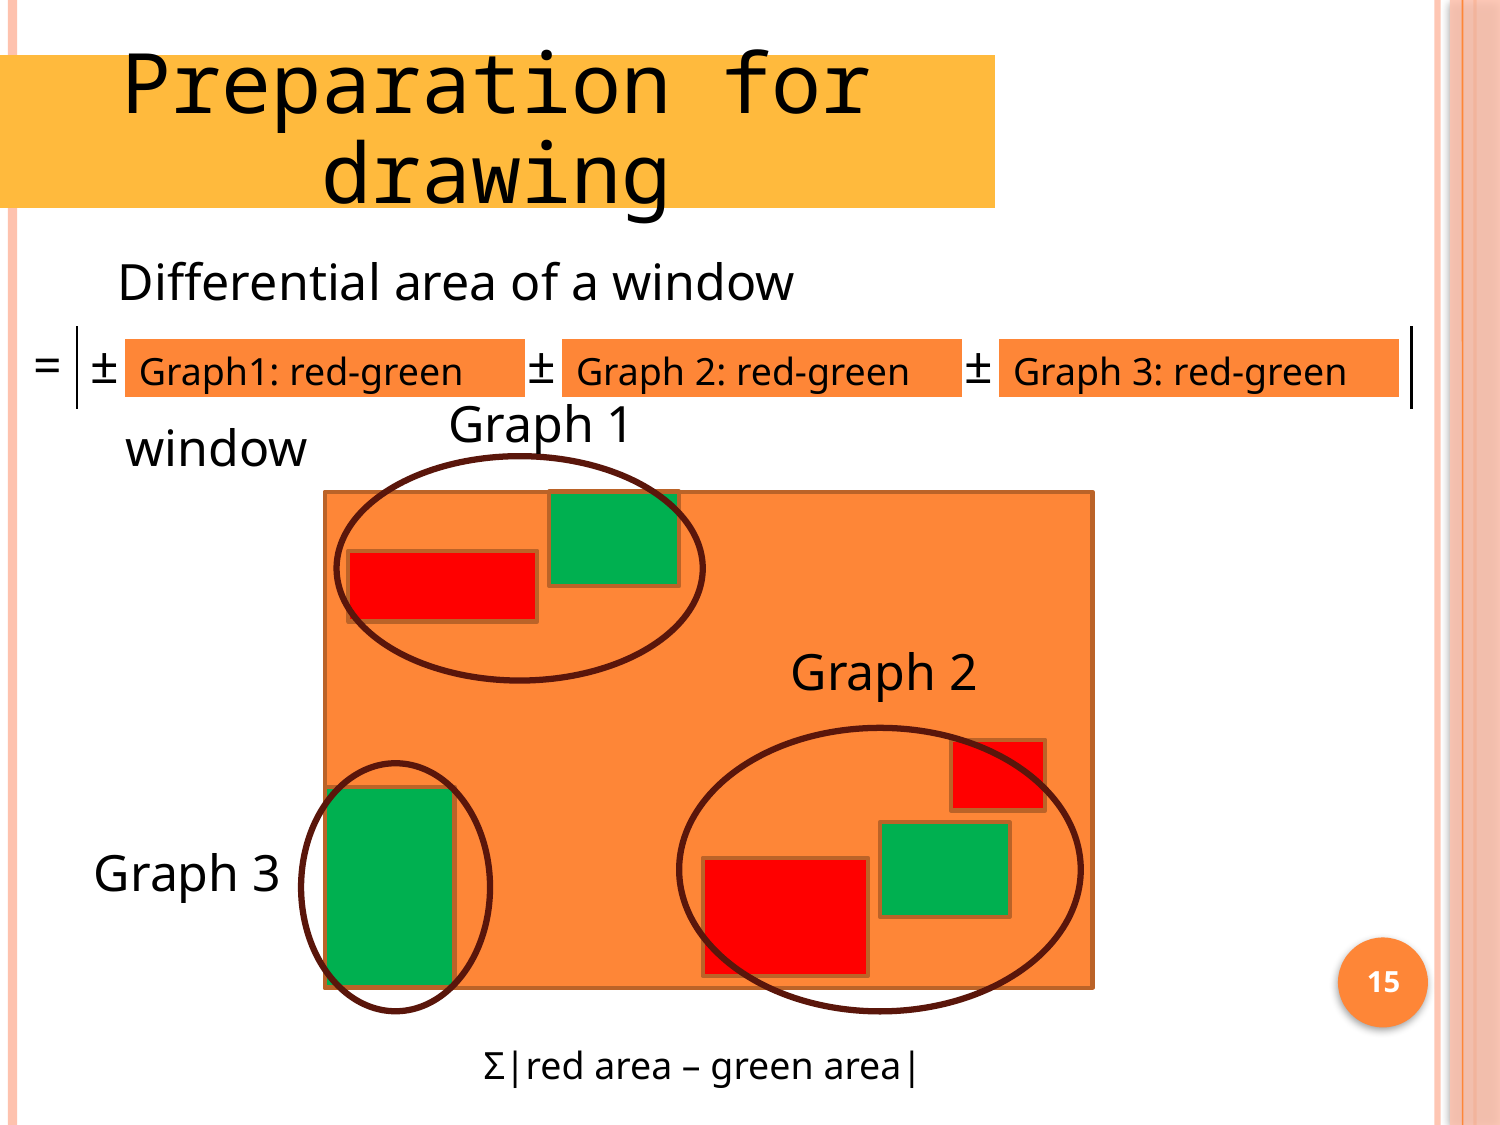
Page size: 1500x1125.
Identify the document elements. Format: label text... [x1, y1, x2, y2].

text_box [346, 610, 356, 624]
text_box [323, 972, 338, 990]
text_box Σ|red area – green area| [468, 1034, 938, 1095]
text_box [0, 55, 995, 208]
text_box window [110, 408, 323, 484]
text_box Graph 1 [433, 399, 651, 460]
text_box = [18, 326, 75, 401]
slide_number 15 [1333, 940, 1434, 1027]
text_box [701, 939, 744, 978]
text_box [323, 785, 337, 802]
text_box ± [78, 326, 134, 401]
text_box [655, 489, 681, 511]
text_box ± [949, 326, 1008, 401]
text_box [298, 761, 493, 1014]
text_box [677, 725, 1083, 1014]
text_box ± [512, 326, 571, 401]
text_box Graph 3 [78, 834, 297, 909]
table_header Graph1: red-green [134, 339, 512, 397]
text_box Differential area of a window [103, 243, 837, 319]
text_box [323, 490, 1095, 990]
text_box Graph 2 [775, 633, 994, 709]
table_header Graph 2: red-green [571, 339, 949, 397]
text_box [334, 460, 705, 683]
text_box [966, 738, 1047, 786]
table_header Graph 3: red-green [1008, 339, 1399, 397]
